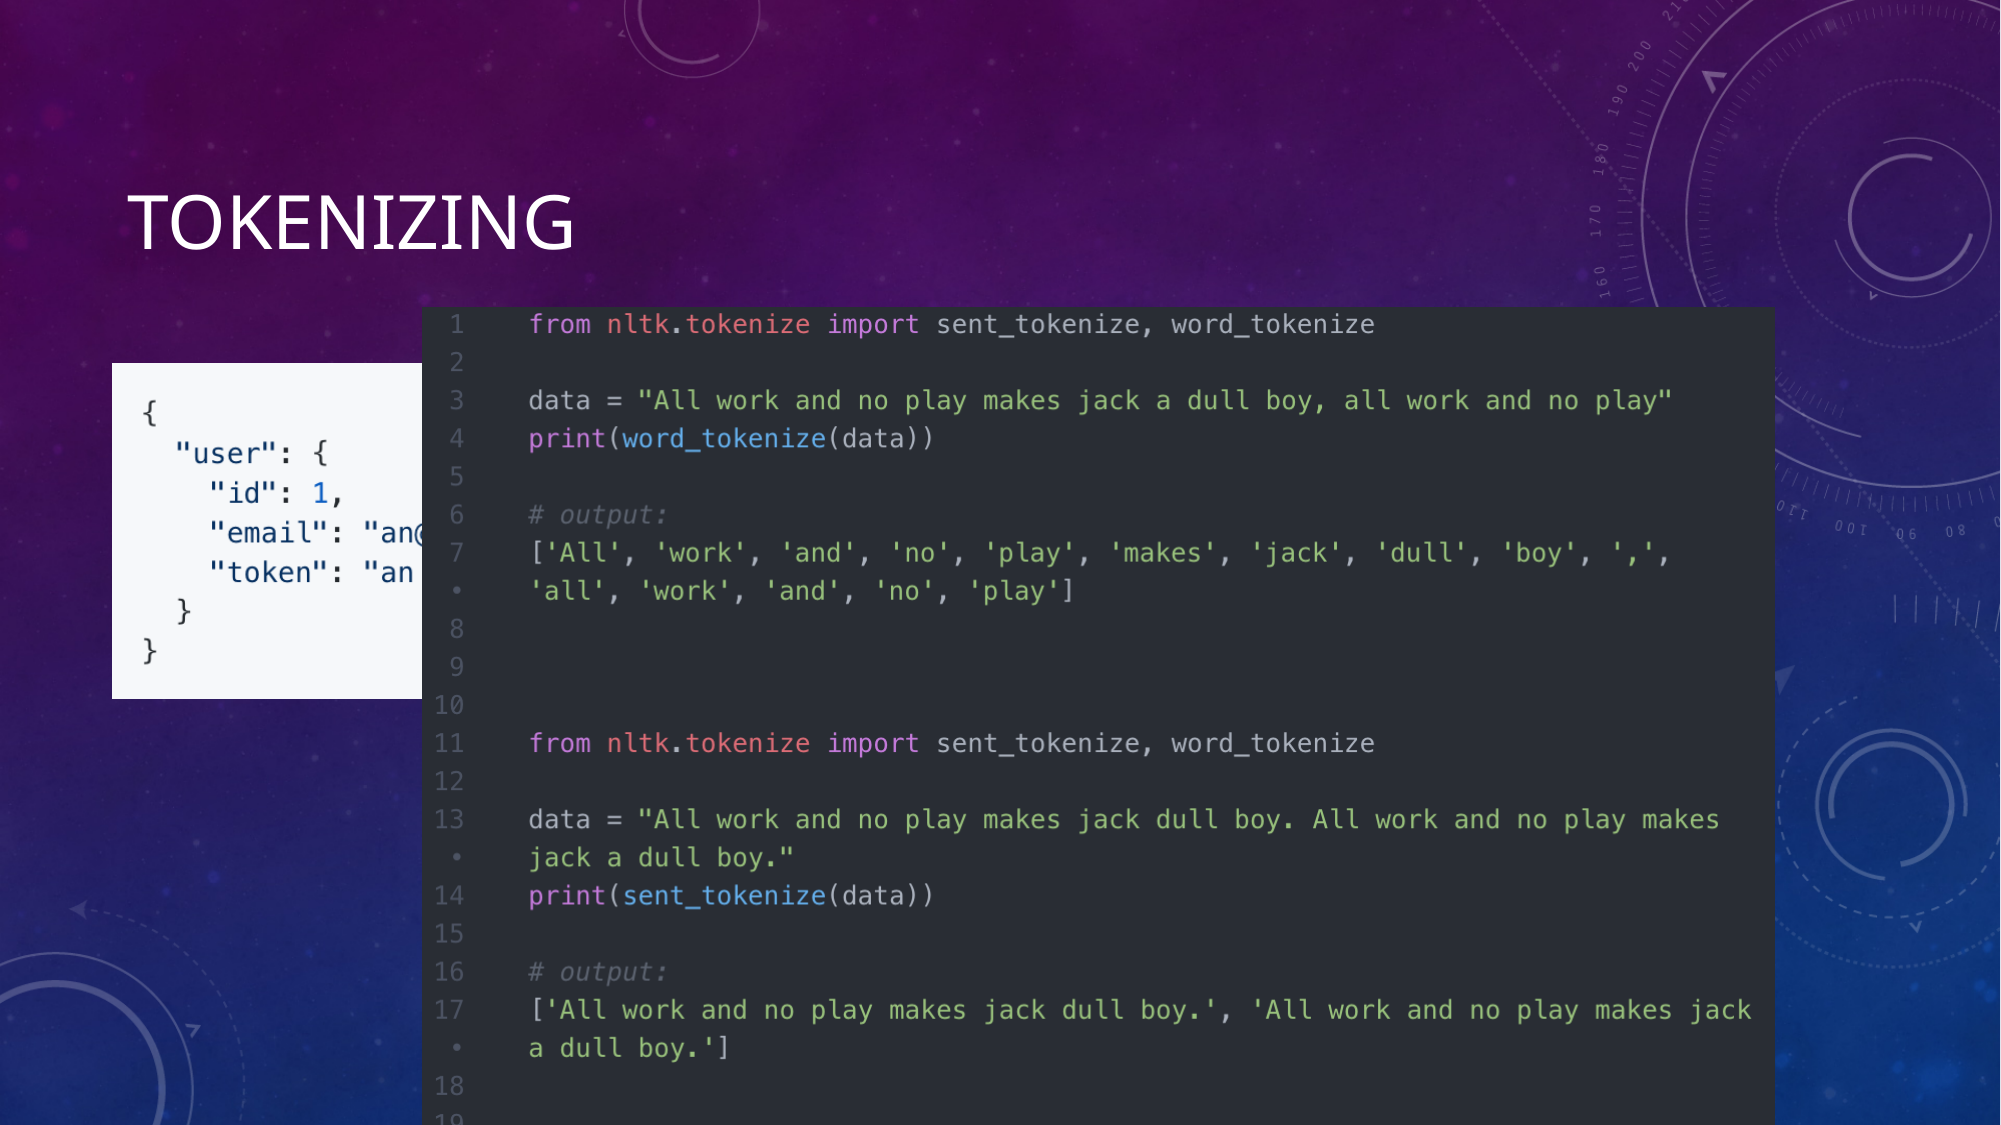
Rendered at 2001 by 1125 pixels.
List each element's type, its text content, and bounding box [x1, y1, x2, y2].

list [112, 362, 416, 699]
picture [0, 0, 2001, 1125]
title Tokenizing [112, 99, 1775, 339]
